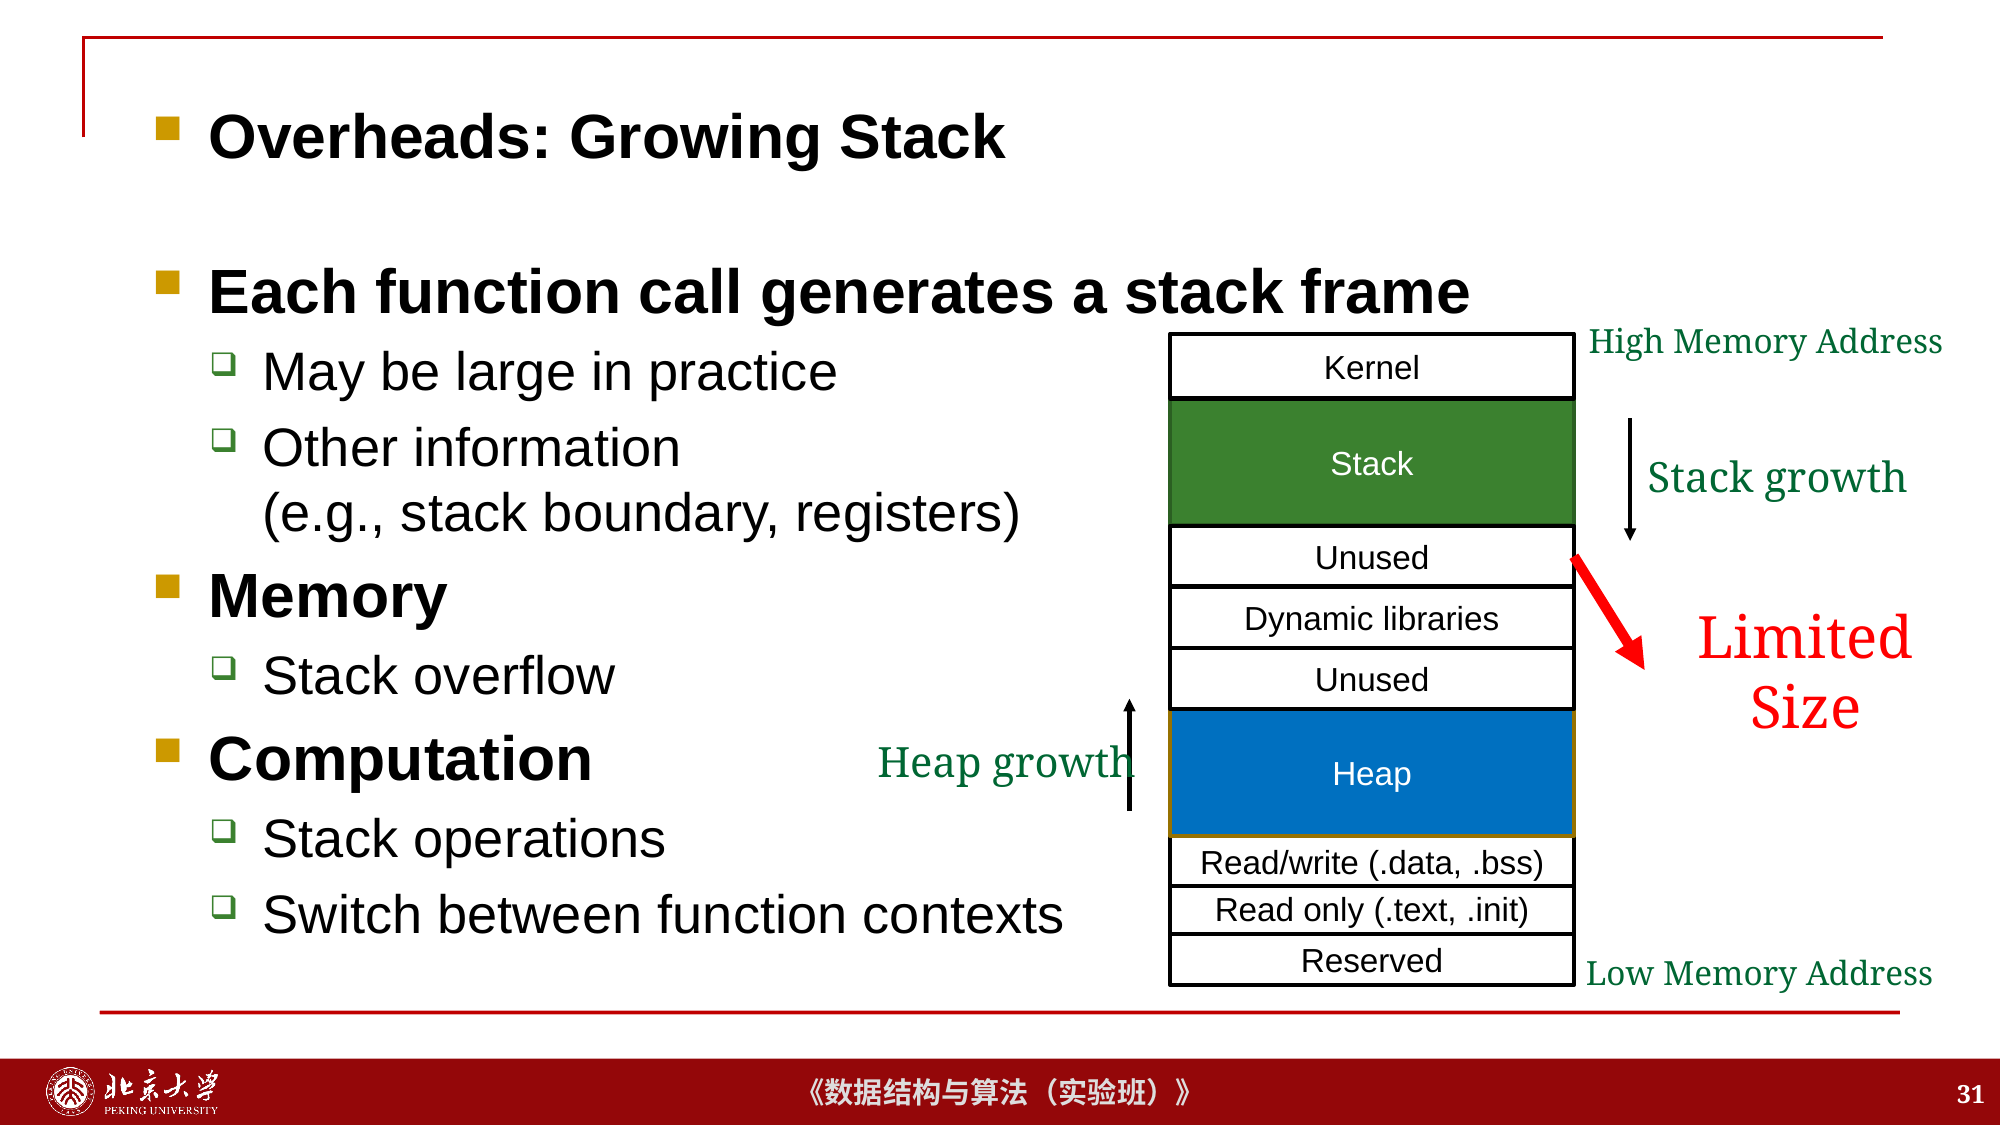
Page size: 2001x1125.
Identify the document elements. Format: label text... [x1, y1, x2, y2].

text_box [1573, 556, 1645, 636]
slide_number 31 [1550, 1065, 2000, 1125]
list Each function call generates a stack frame May be large in practice Other information (e.g., stack boundary, registers) Memory Stack overflow Computation Stack operations Switch between function contexts [137, 243, 1863, 1017]
picture [46, 1067, 218, 1116]
title Overheads: Growing Stack [137, 59, 1863, 208]
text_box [862, 312, 1968, 1001]
